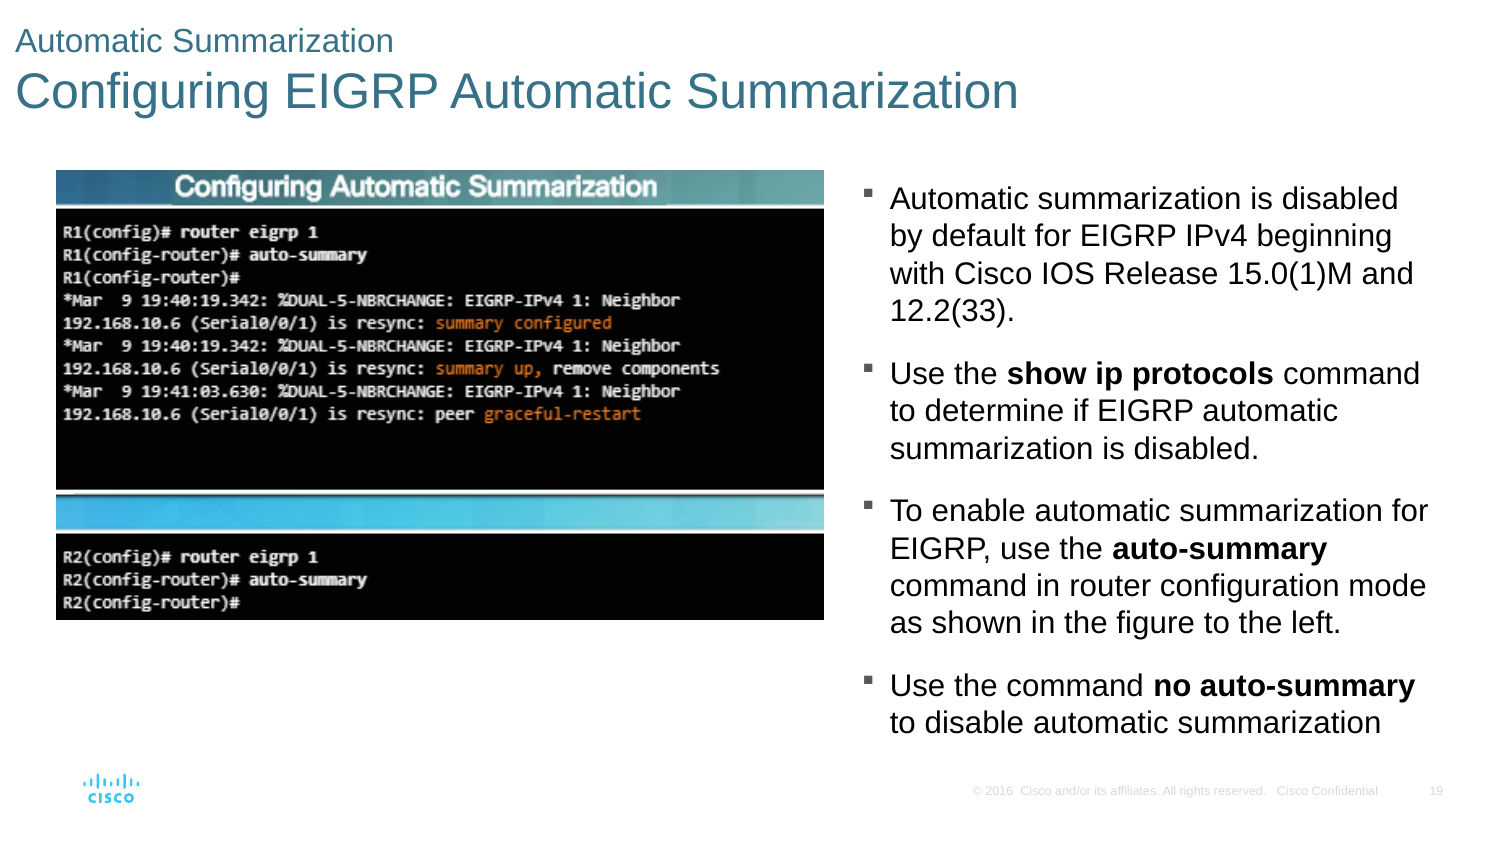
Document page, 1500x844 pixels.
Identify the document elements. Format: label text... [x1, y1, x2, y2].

title Automatic Summarization Configuring EIGRP Automatic Summarization [0, 6, 1223, 131]
picture [55, 170, 825, 620]
list Automatic summarization is disabled by default for EIGRP IPv4 beginning with Cisco IOS Release 15.0(1)M and 12.2(33). Use the show ip protocols command to determine if EIGRP automatic summarization is disabled. To enable automatic summarization for EIGRP, use the auto-summary command in router configuration mode as shown in the figure to the left. Use the command no auto-summary to disable automatic summarization [846, 170, 1464, 766]
